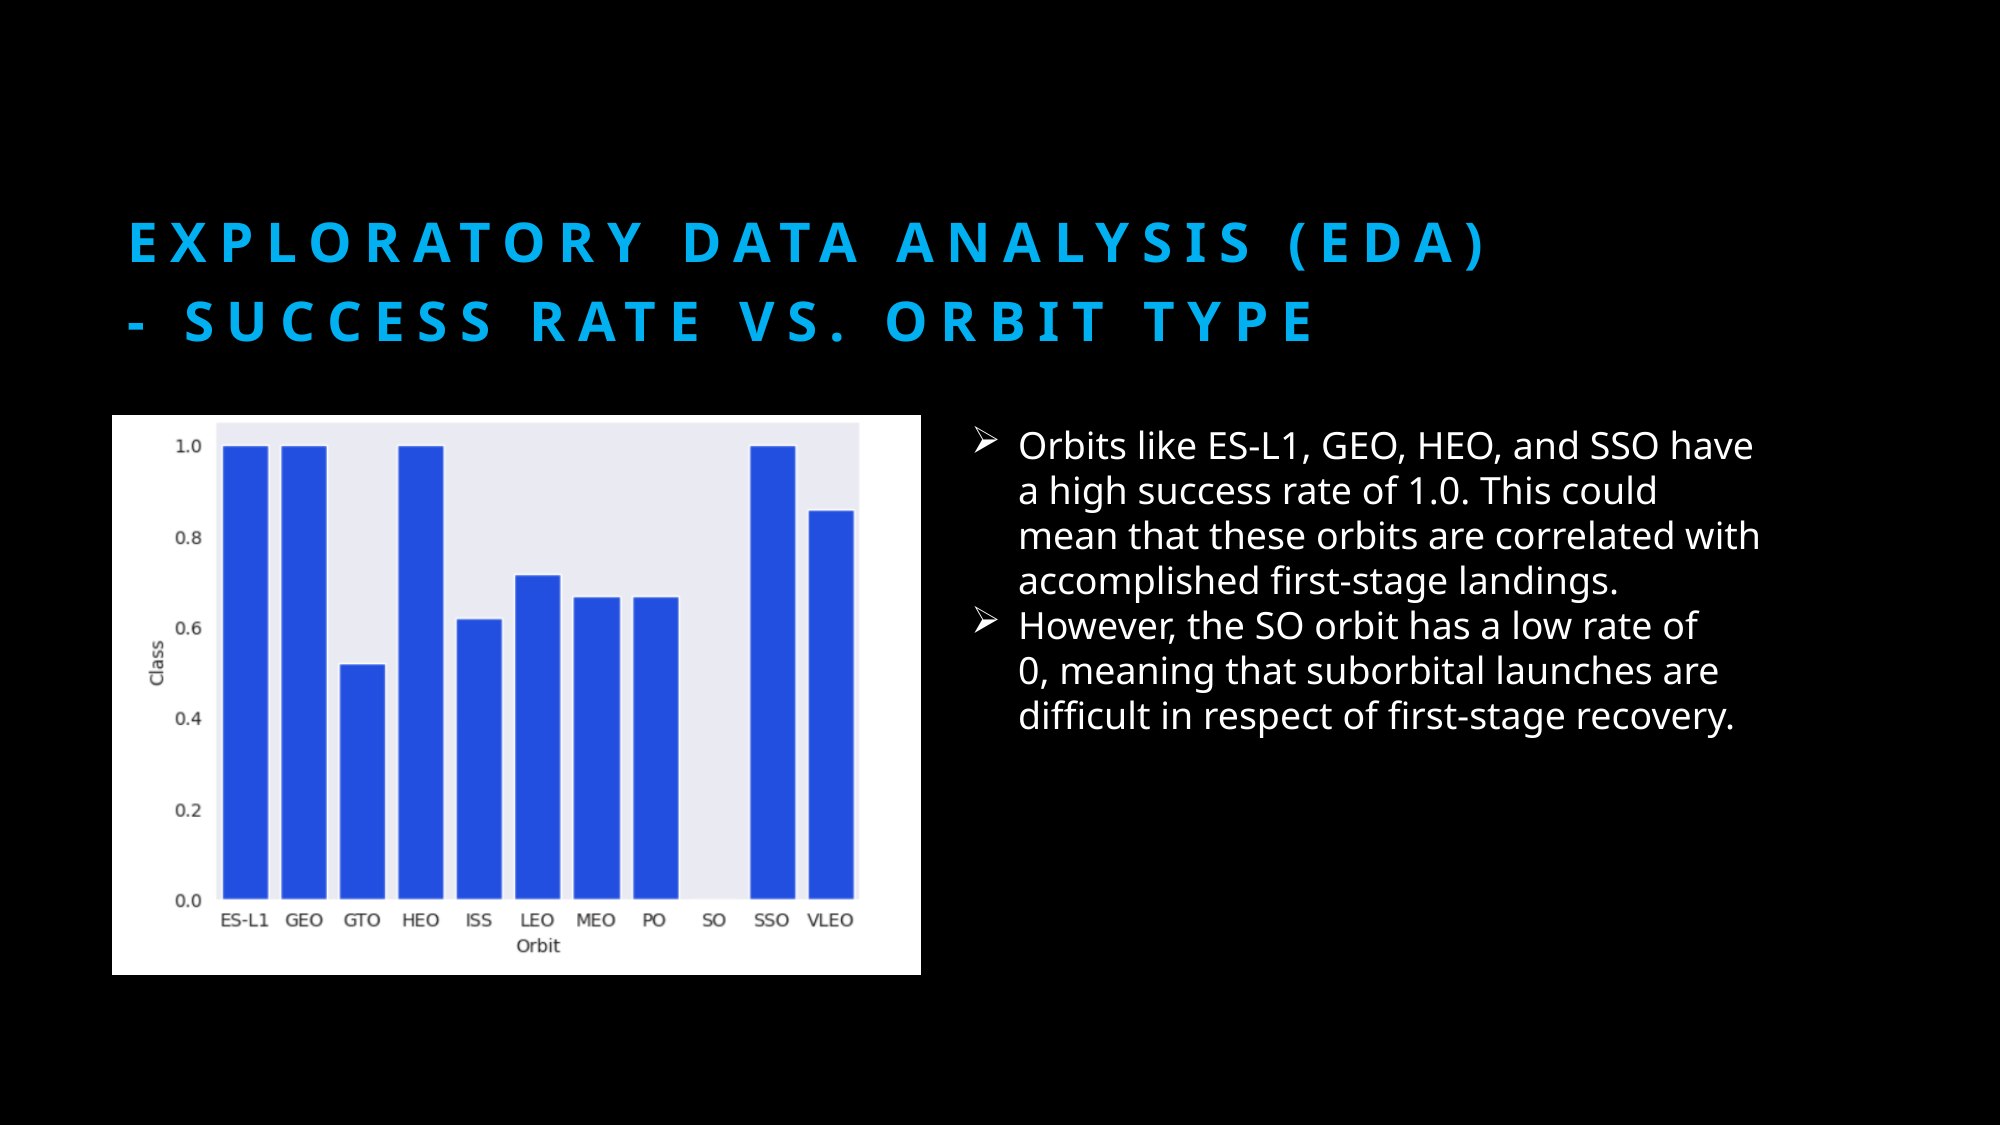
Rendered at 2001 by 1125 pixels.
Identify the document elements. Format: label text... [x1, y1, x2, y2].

text_box Orbits like ES-L1, GEO, HEO, and SSO have a high success rate of 1.0. This could mean that these orbits are correlated with accomplished first-stage landings. However, the SO orbit has a low rate of 0, meaning that suborbital launches are difficult in respect of first-stage recovery. [956, 414, 1784, 745]
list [112, 415, 921, 975]
title EXPLORATORY DATA ANALYSIS (EDA) - Success Rate vs. Orbit Type [112, 112, 1513, 361]
